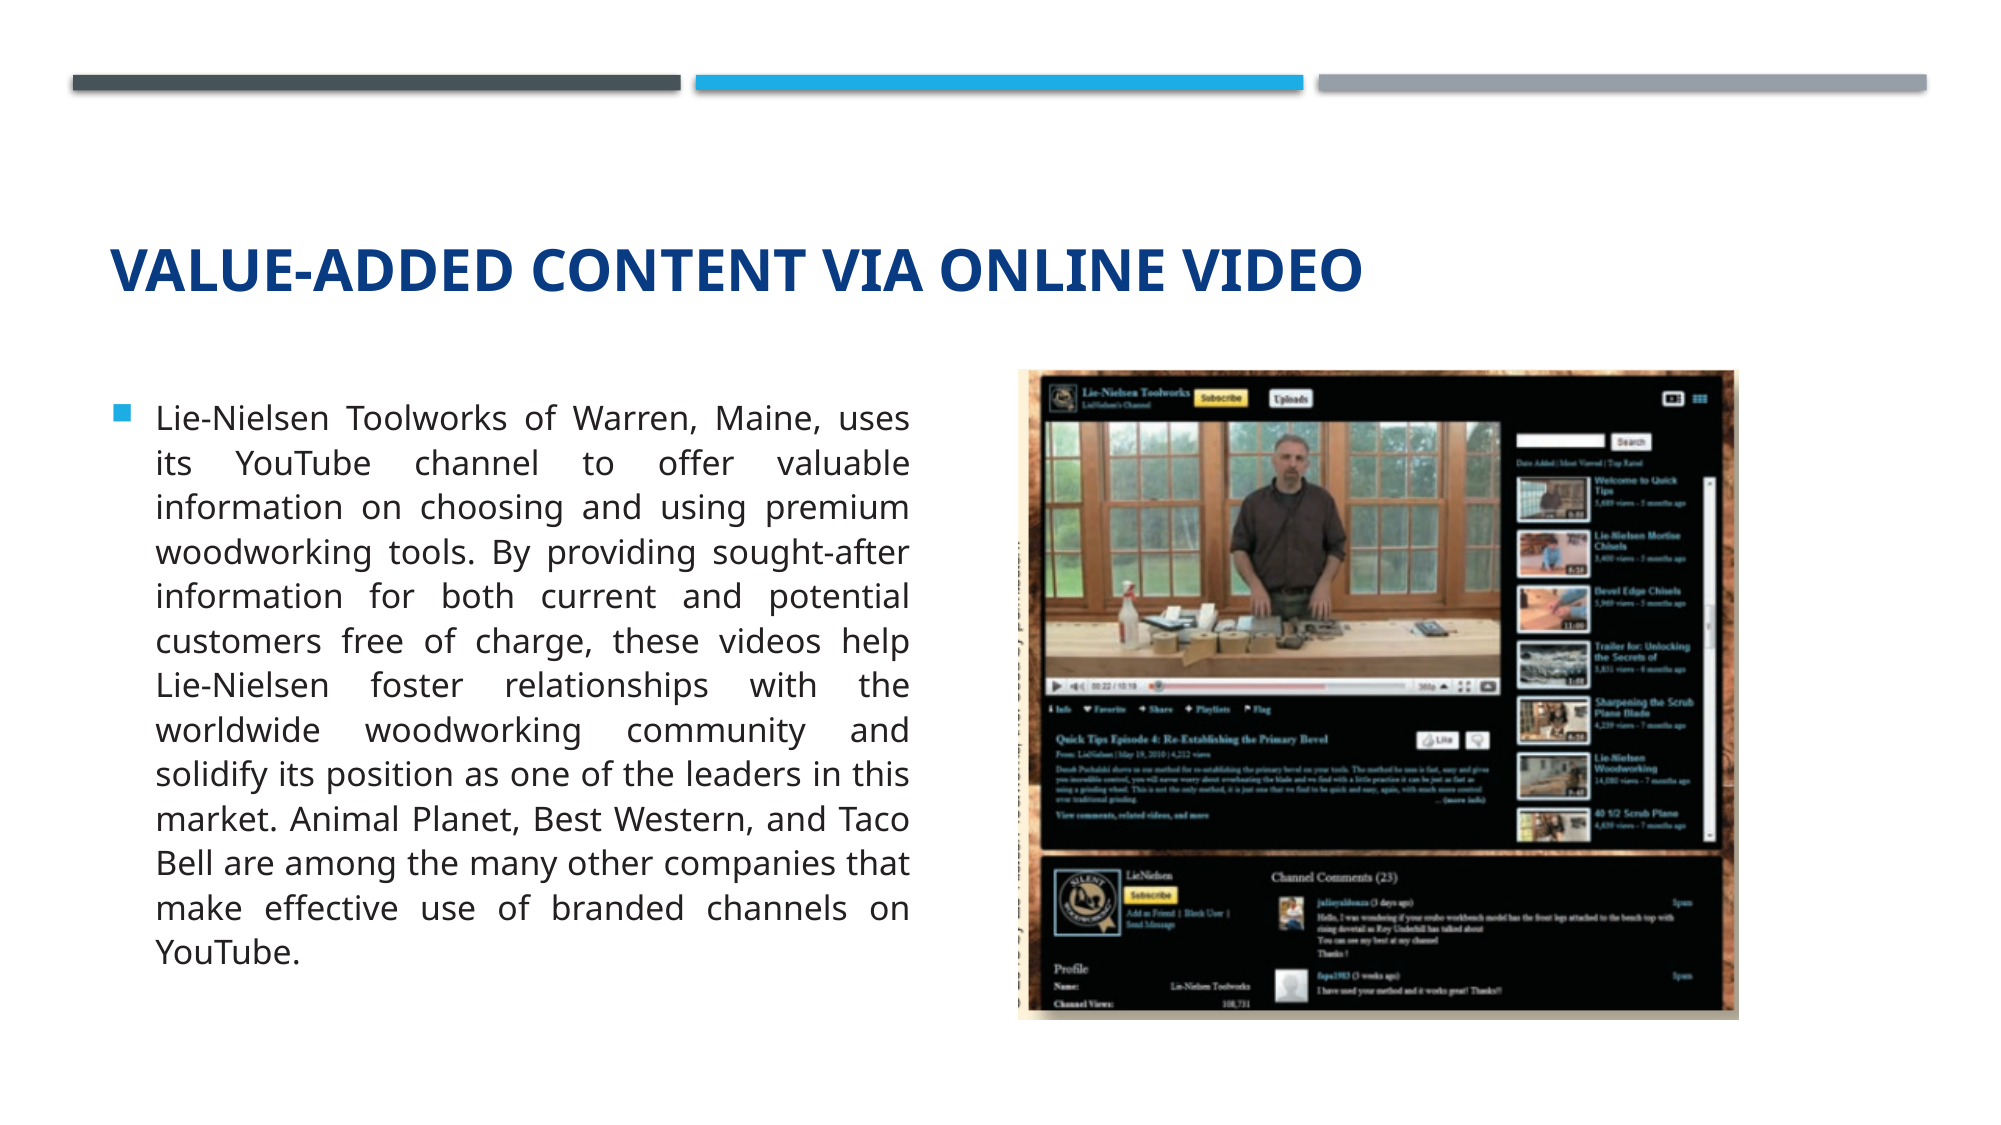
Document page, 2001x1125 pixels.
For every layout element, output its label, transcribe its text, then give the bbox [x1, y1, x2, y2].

title Value-Added Content via Online Video [95, 115, 1905, 311]
list Lie-Nielsen Toolworks of Warren, Maine, uses its YouTube channel to offer valuable information on choosing and using premium woodworking tools. By providing sought-after information for both current and potential customers free of charge, these videos help Lie-Nielsen foster relationships with the worldwide woodworking community and solidify its position as one of the leaders in this market. Animal Planet, Best Western, and Taco Bell are among the many other companies that make effective use of branded channels on YouTube. [95, 383, 926, 981]
picture [1017, 368, 1740, 1020]
